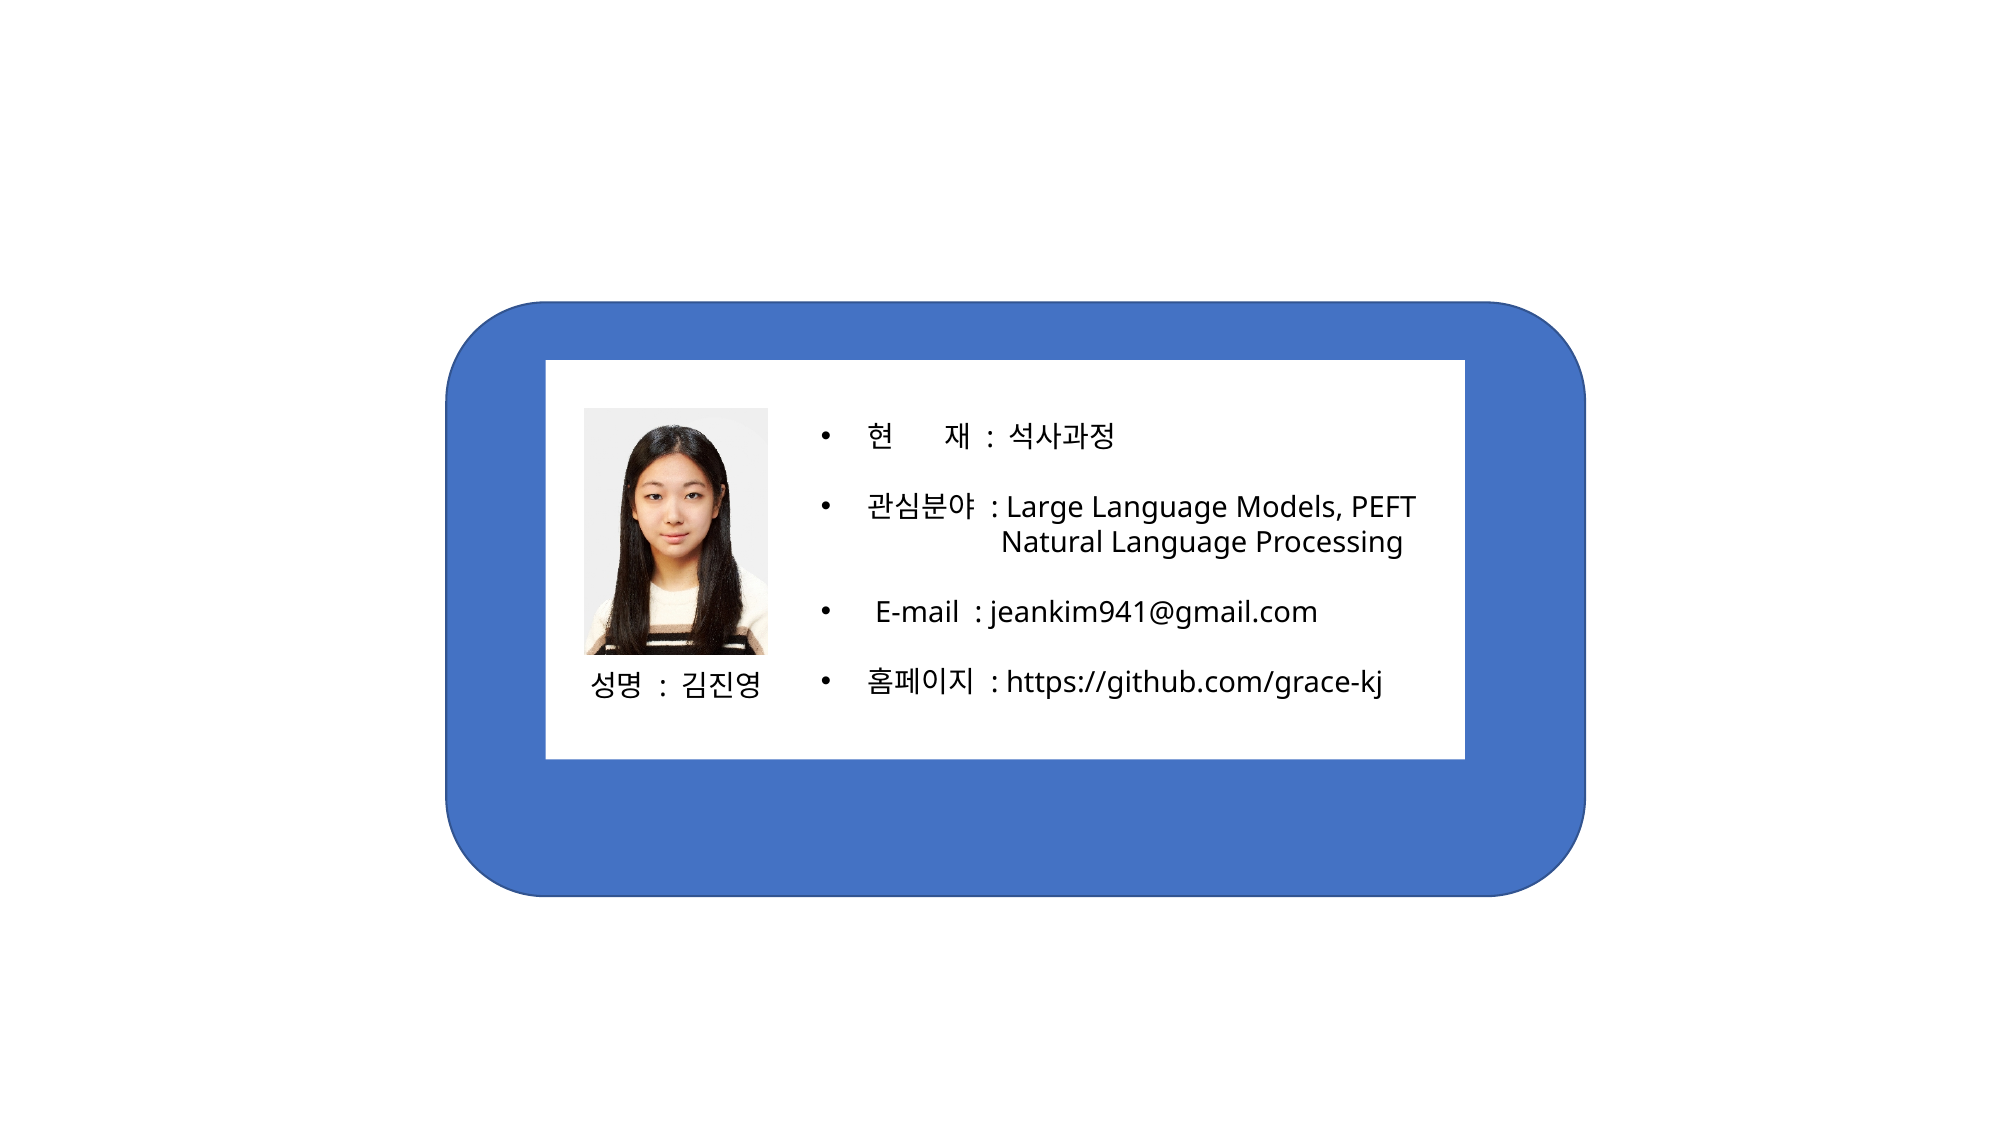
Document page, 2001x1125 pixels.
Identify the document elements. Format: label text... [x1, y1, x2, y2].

text_box [545, 359, 1466, 760]
text_box [445, 301, 1587, 898]
text_box 현 재 : 석사과정 관심분야 : Large Language Models, PEFT Natural Language Processing E-mail : jeankim941@gmail.com 홈페이지 : https://github.com/grace-kj [805, 410, 1465, 706]
picture [584, 408, 768, 655]
text_box 성명 : 김진영 [575, 660, 778, 710]
